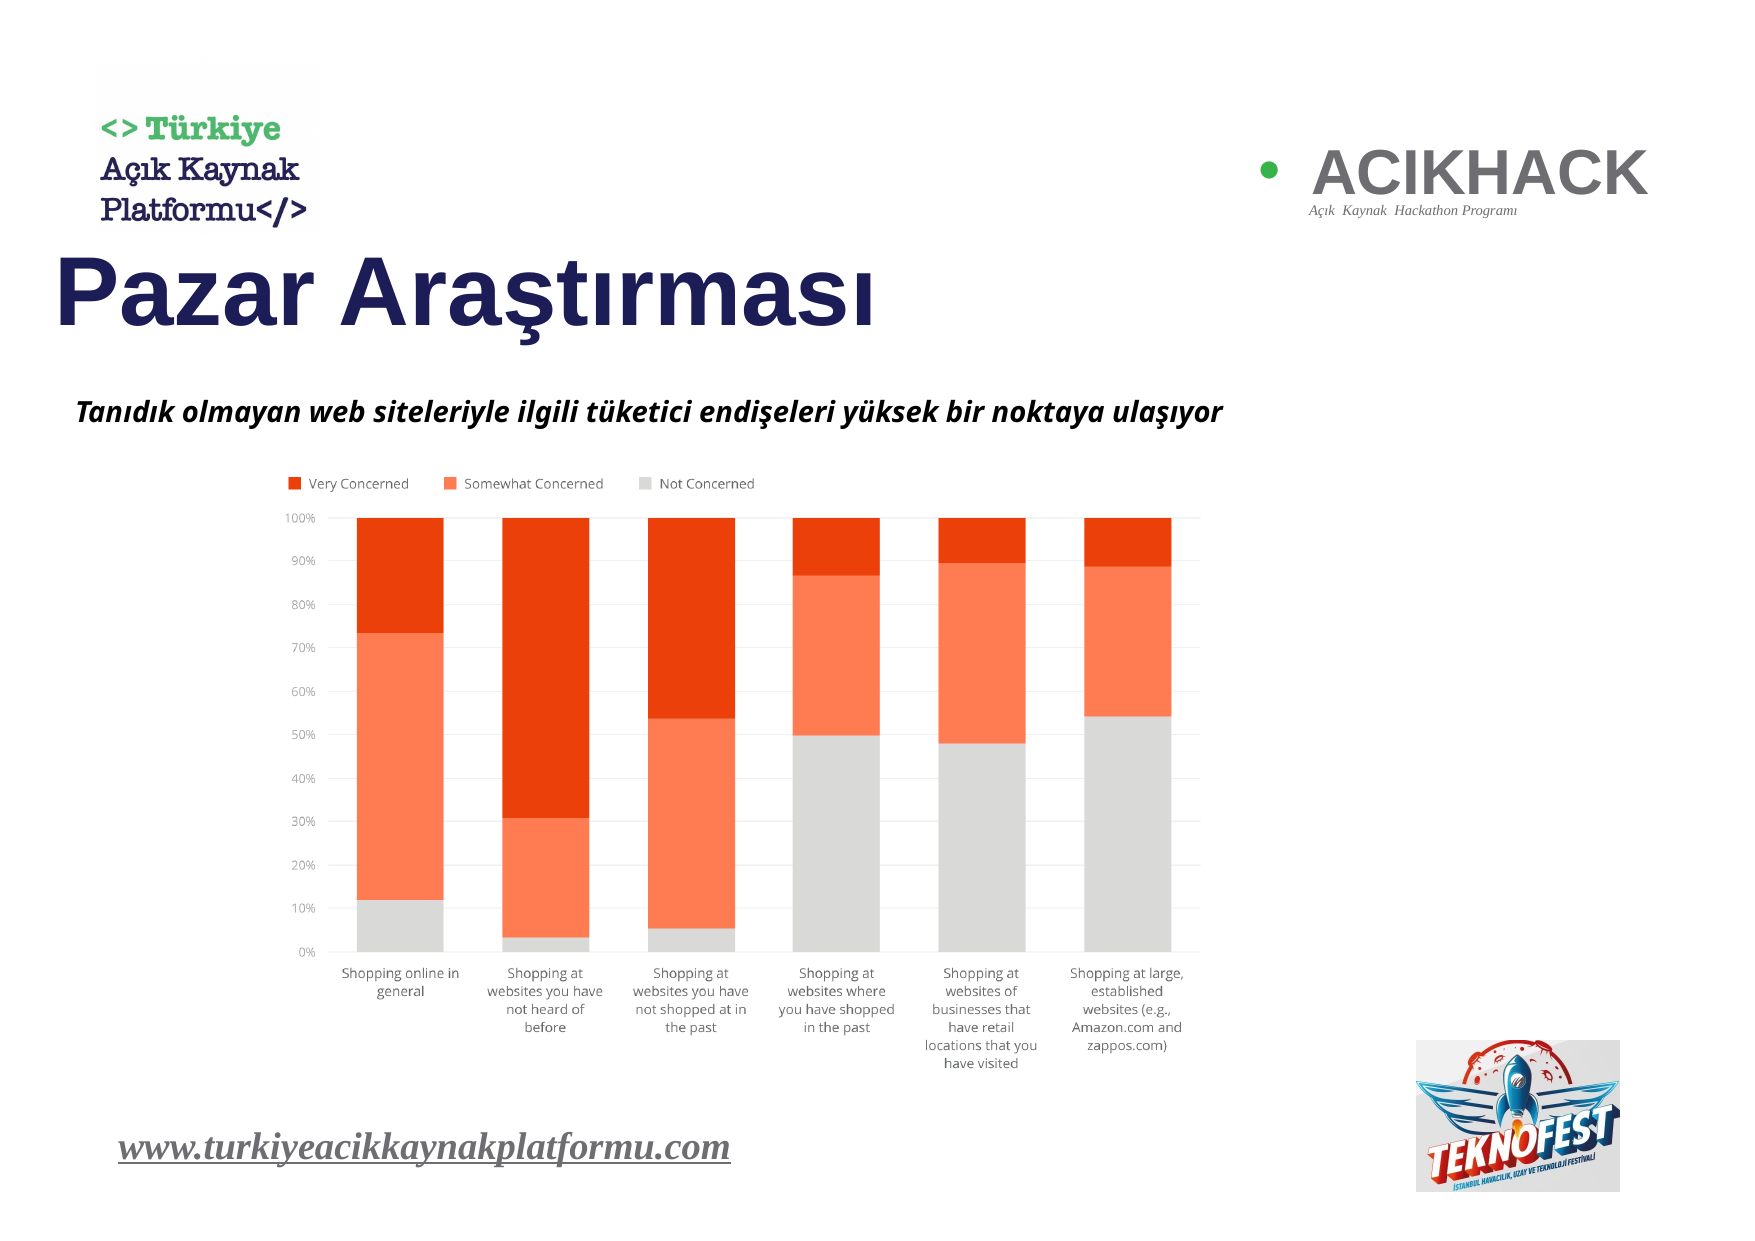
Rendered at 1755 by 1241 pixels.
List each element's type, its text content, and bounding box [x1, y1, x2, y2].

text_box www.turkiyeacikkaynakplatformu.com [116, 1114, 753, 1241]
text_box Pazar Araştırması [52, 225, 1710, 345]
text_box Açık Kaynak Hackathon Programı [1307, 199, 1618, 219]
picture [1416, 1114, 1620, 1192]
picture [268, 451, 1216, 1096]
picture [89, 57, 320, 288]
text_box Tanıdık olmayan web siteleriyle ilgili tüketici endişeleri yüksek bir noktaya ulaşıyor [74, 393, 1620, 1114]
text_box ACIKHACK [1256, 129, 1707, 208]
